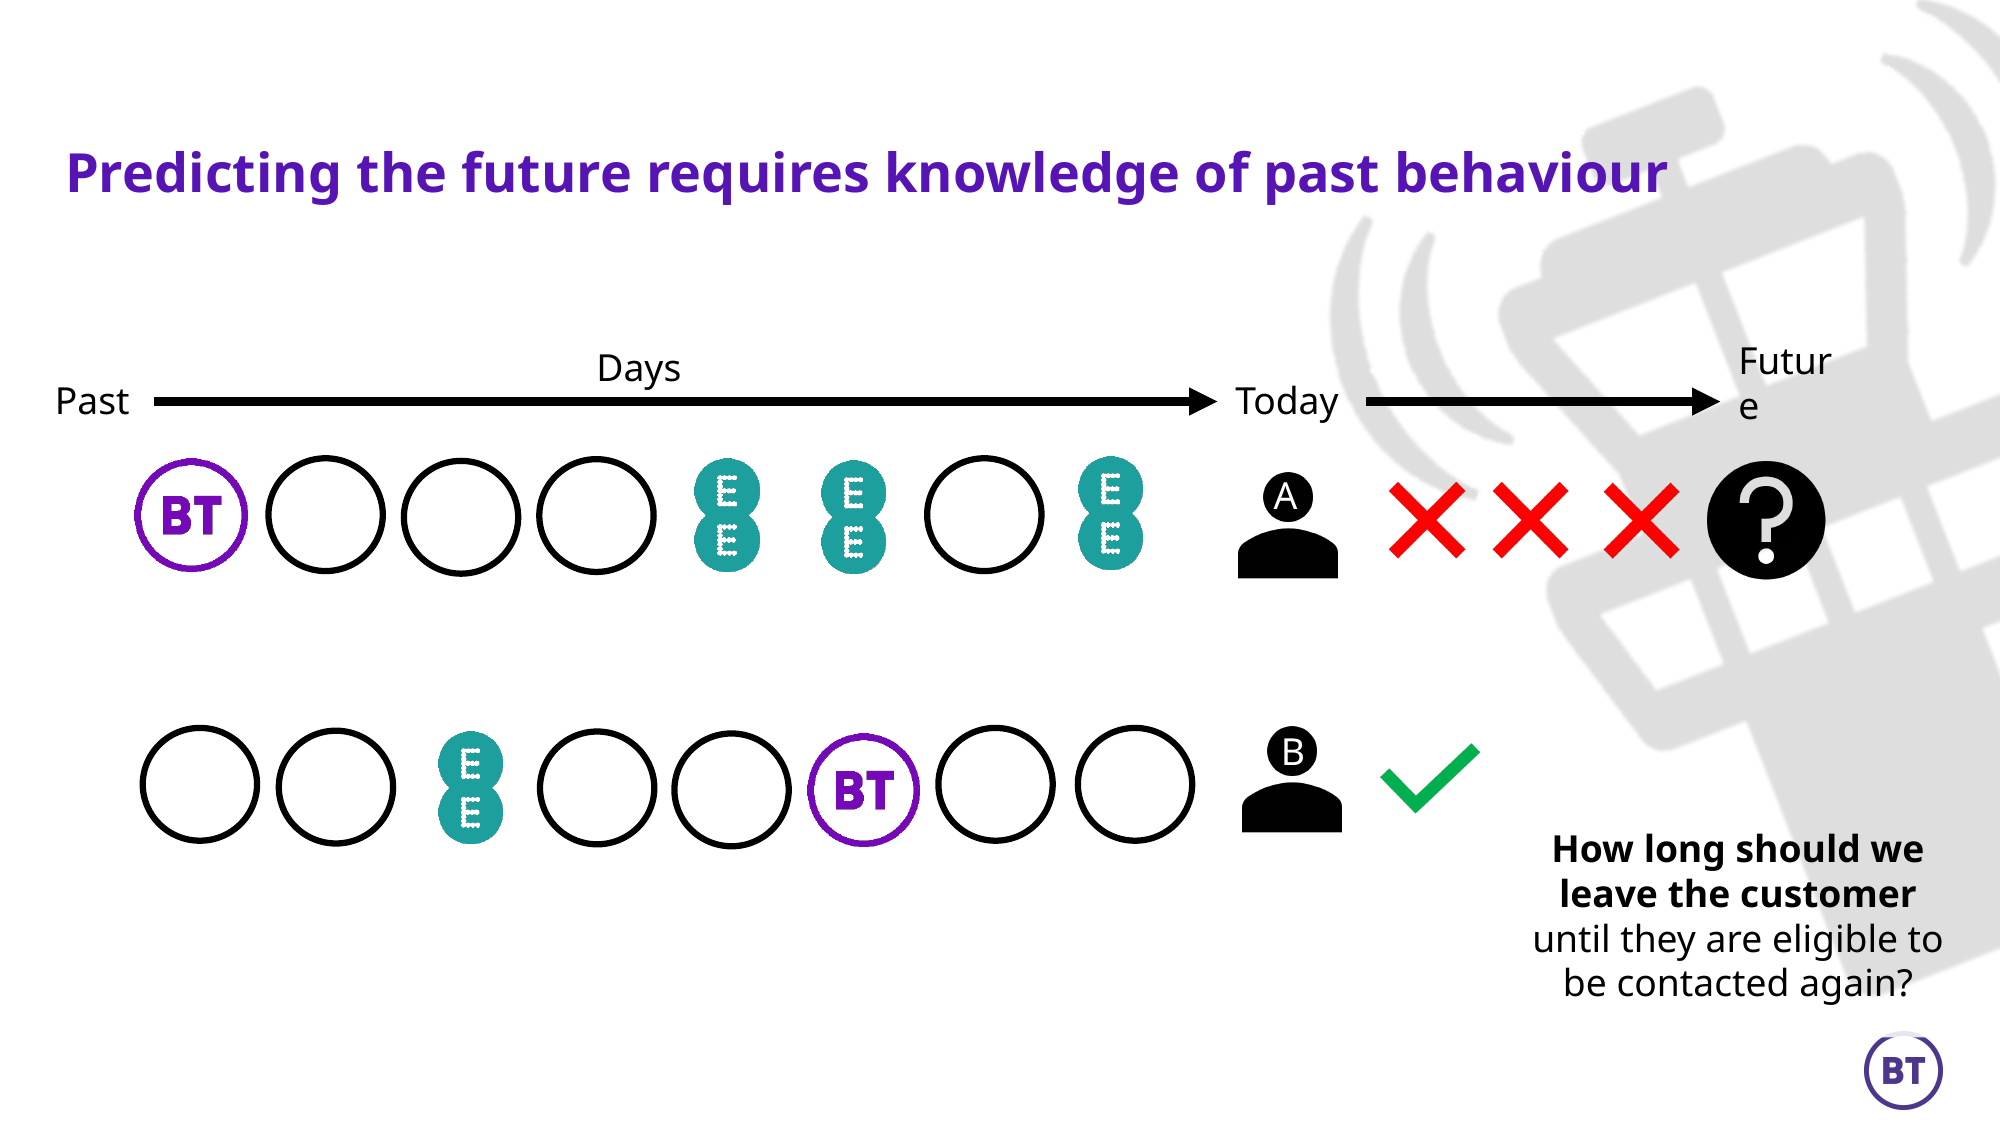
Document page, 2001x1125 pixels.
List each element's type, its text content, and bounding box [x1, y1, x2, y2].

picture [694, 458, 760, 572]
picture [1378, 726, 1482, 830]
text_box Past [55, 362, 169, 423]
picture [1217, 704, 1367, 854]
picture [134, 458, 248, 572]
picture [1078, 456, 1143, 570]
text_box [266, 456, 385, 574]
text_box [936, 725, 1055, 843]
text_box [140, 725, 260, 843]
picture [438, 730, 503, 845]
text_box [537, 457, 656, 575]
picture [1375, 468, 1583, 572]
picture [1864, 1038, 1943, 1110]
text_box [672, 731, 791, 849]
picture [821, 460, 887, 574]
text_box Days [596, 329, 710, 390]
picture [806, 733, 921, 847]
picture [1213, 450, 1364, 600]
text_box [1075, 742, 1094, 827]
text_box [276, 728, 396, 846]
title Predicting the future requires knowledge of past behaviour [64, 138, 1094, 269]
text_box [1099, 0, 2000, 1038]
text_box [401, 458, 521, 576]
text_box [537, 729, 657, 847]
text_box [925, 456, 1044, 574]
picture [1590, 444, 1841, 595]
